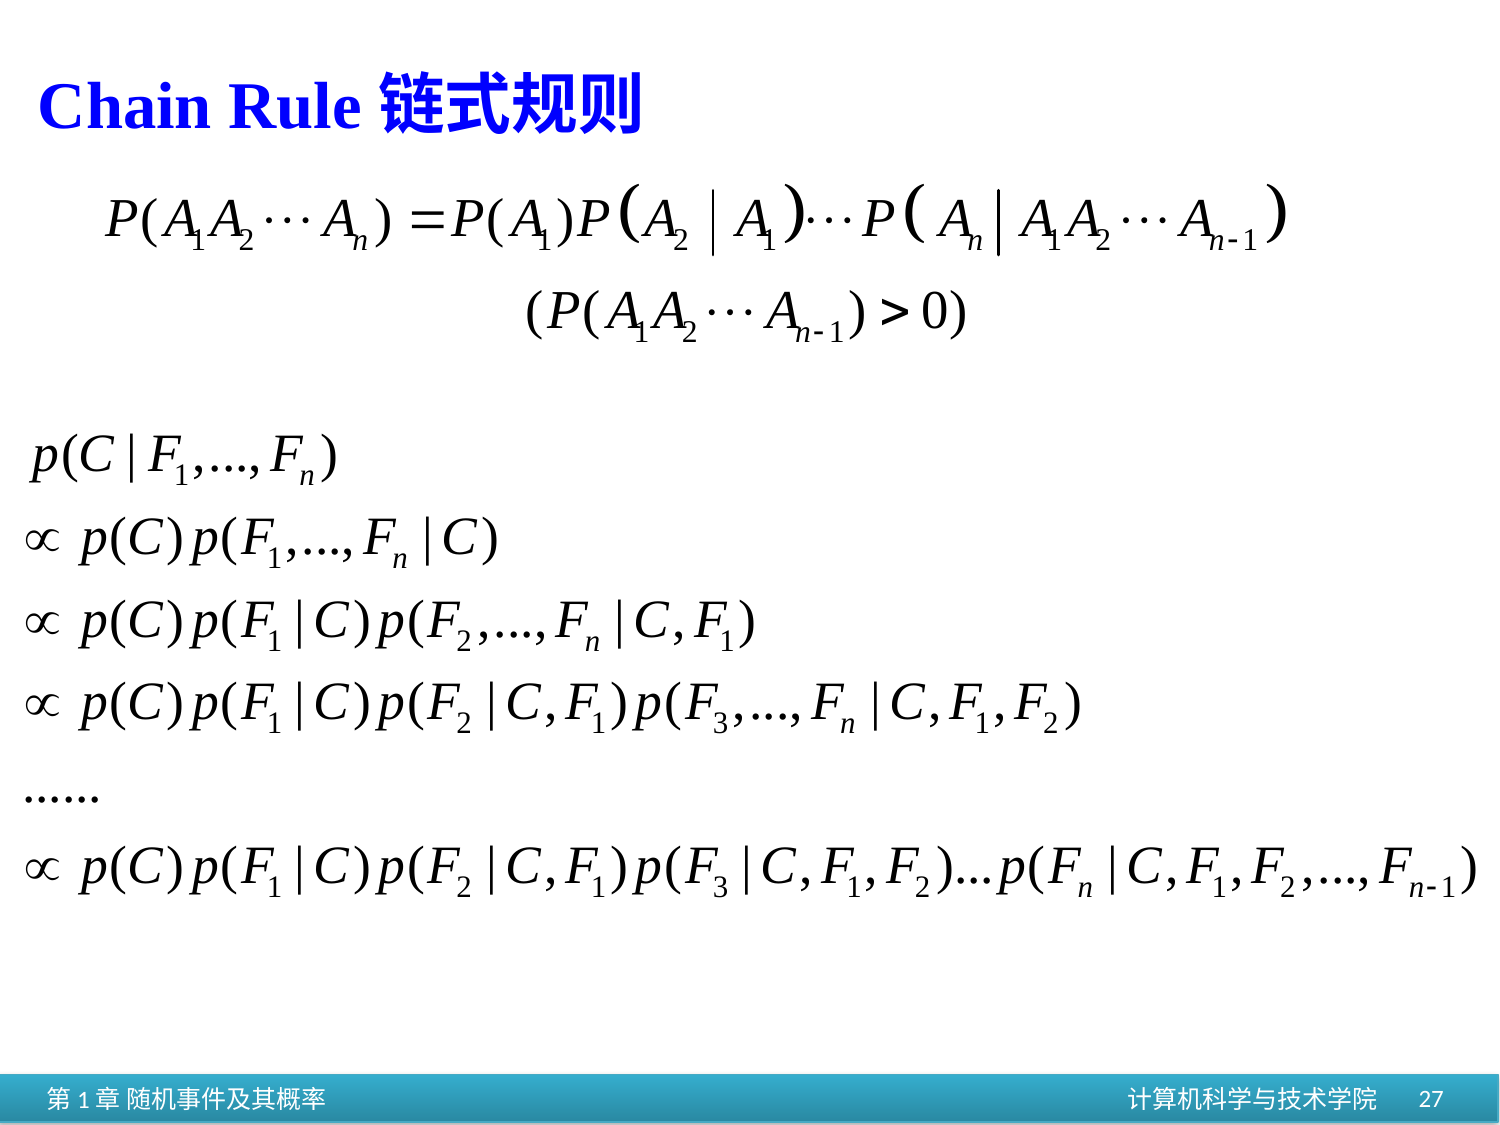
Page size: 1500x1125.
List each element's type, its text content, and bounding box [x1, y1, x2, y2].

text_box Chain Rule链式规则 [23, 54, 661, 150]
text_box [63, 172, 1292, 356]
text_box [17, 420, 1488, 908]
